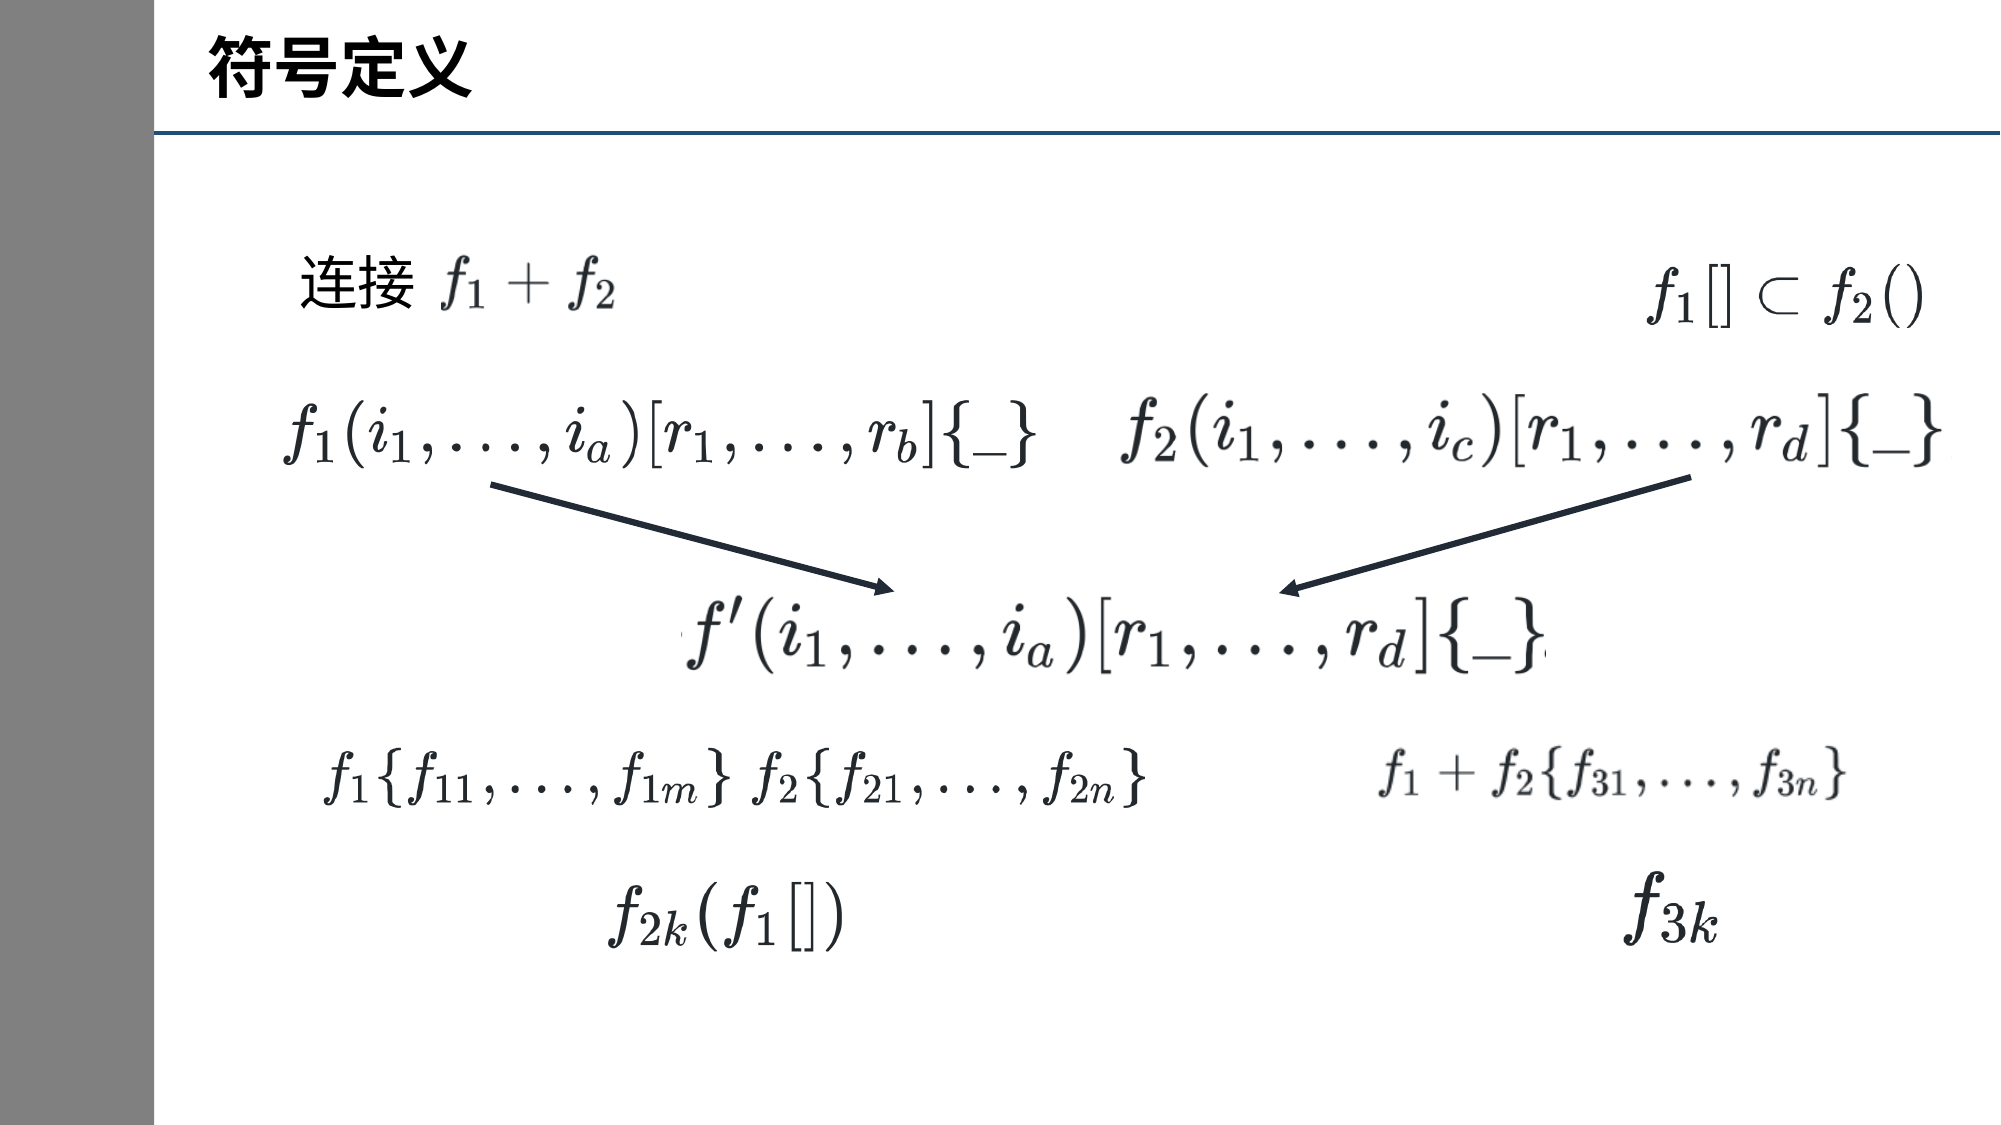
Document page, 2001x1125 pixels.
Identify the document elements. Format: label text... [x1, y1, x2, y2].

text_box 符号定义 [192, 18, 490, 114]
picture [283, 375, 1036, 485]
picture [1642, 245, 1938, 344]
picture [597, 867, 851, 965]
picture [1373, 729, 1855, 824]
picture [321, 729, 1151, 829]
picture [681, 580, 1546, 698]
text_box [0, 0, 155, 1125]
picture [1113, 379, 1952, 481]
picture [441, 237, 623, 329]
picture [1613, 862, 1727, 961]
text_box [490, 484, 895, 592]
text_box 连接 [284, 238, 431, 324]
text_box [1278, 477, 1692, 594]
